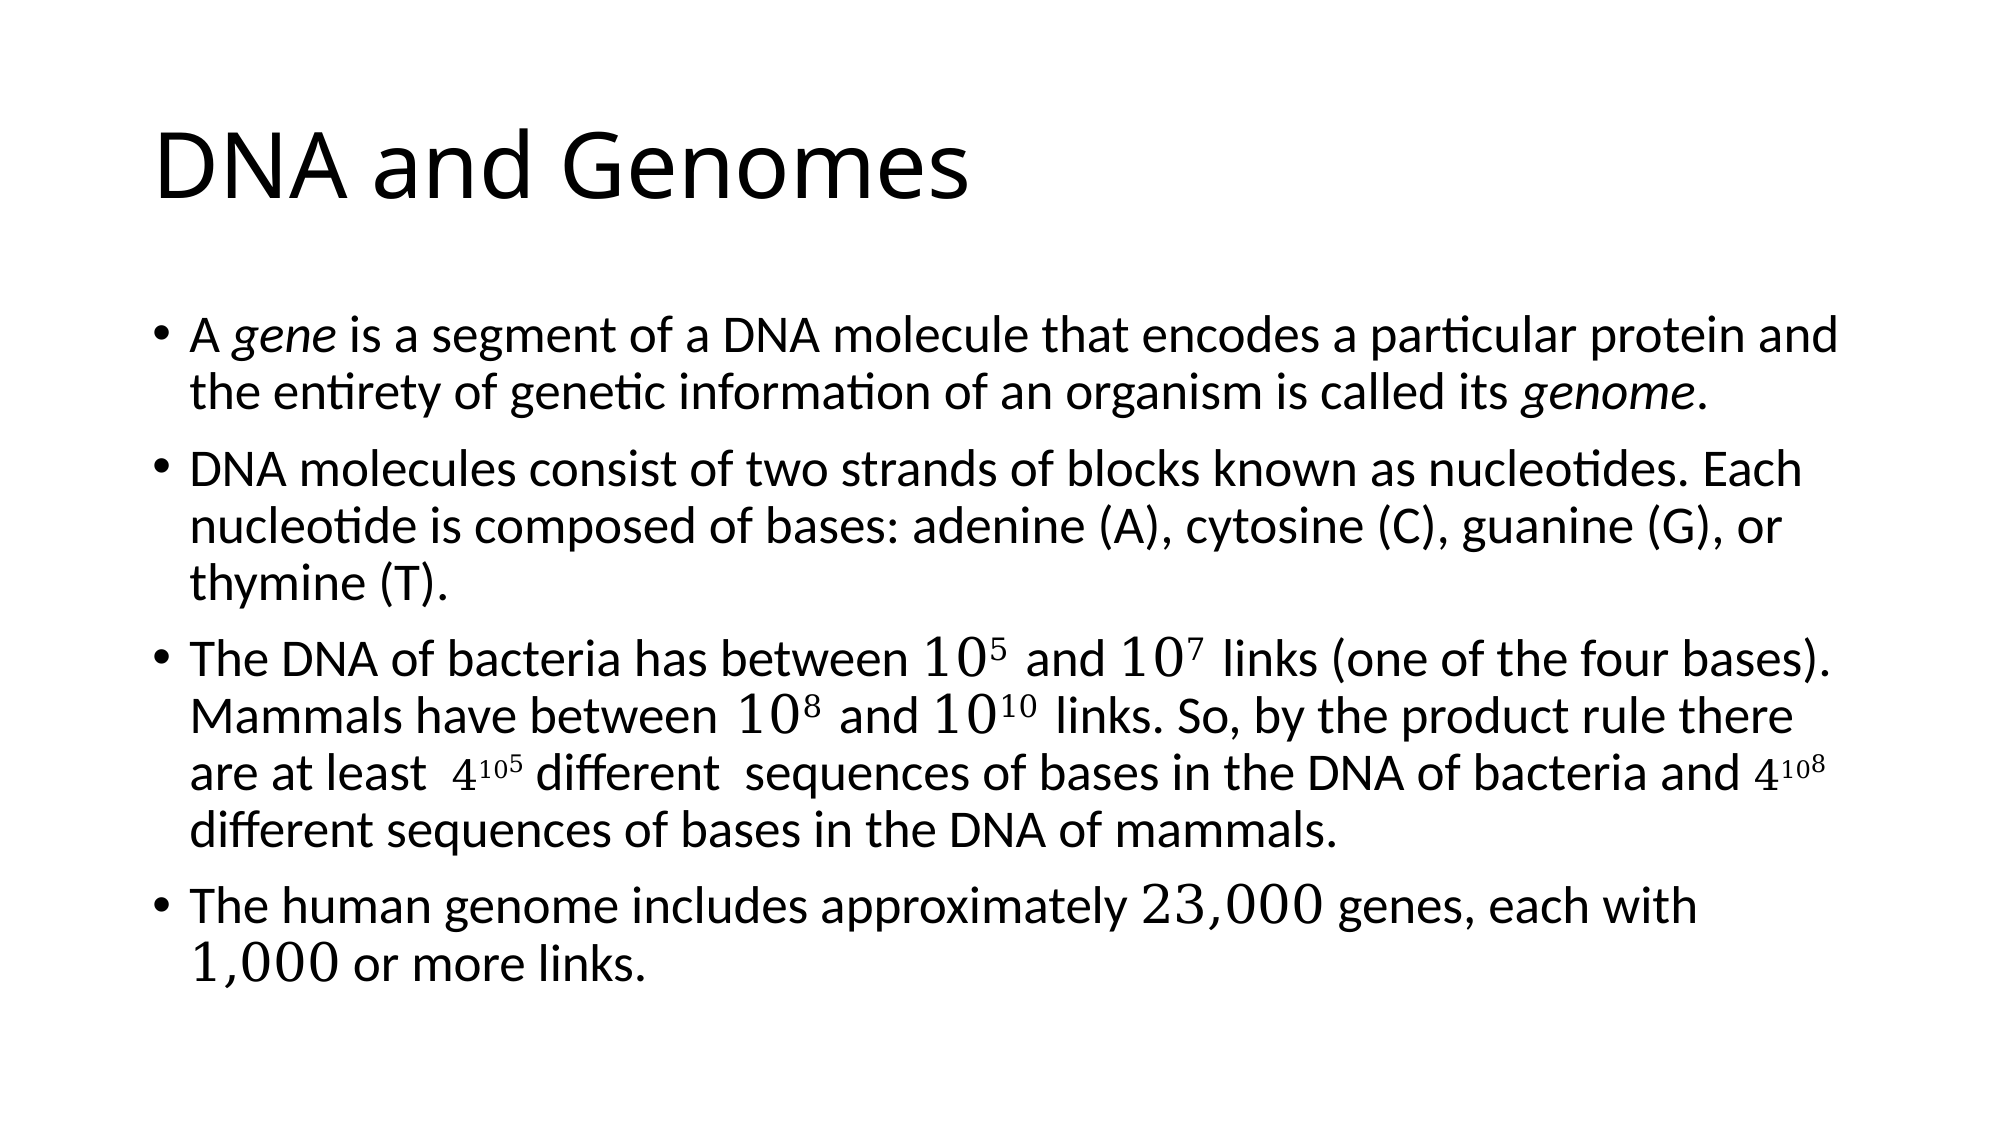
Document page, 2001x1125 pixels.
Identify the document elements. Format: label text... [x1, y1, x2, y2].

title DNA and Genomes [137, 59, 1863, 278]
list A gene is a segment of a DNA molecule that encodes a particular protein and the entirety of genetic information of an organism is called its genome. DNA molecules consist of two strands of blocks known as nucleotides. Each nucleotide is composed of bases: adenine (A), cytosine (C), guanine (G), or thymine (T). The DNA of bacteria has between 105 and 107 links (one of the four bases). Mammals have between 108 and 1010 links. So, by the product rule there are at least 4105 different sequences of bases in the DNA of bacteria and 4108 different sequences of bases in the DNA of mammals. The human genome includes approximately 23,000 genes, each with 1,000 or more links. [137, 299, 1863, 1014]
